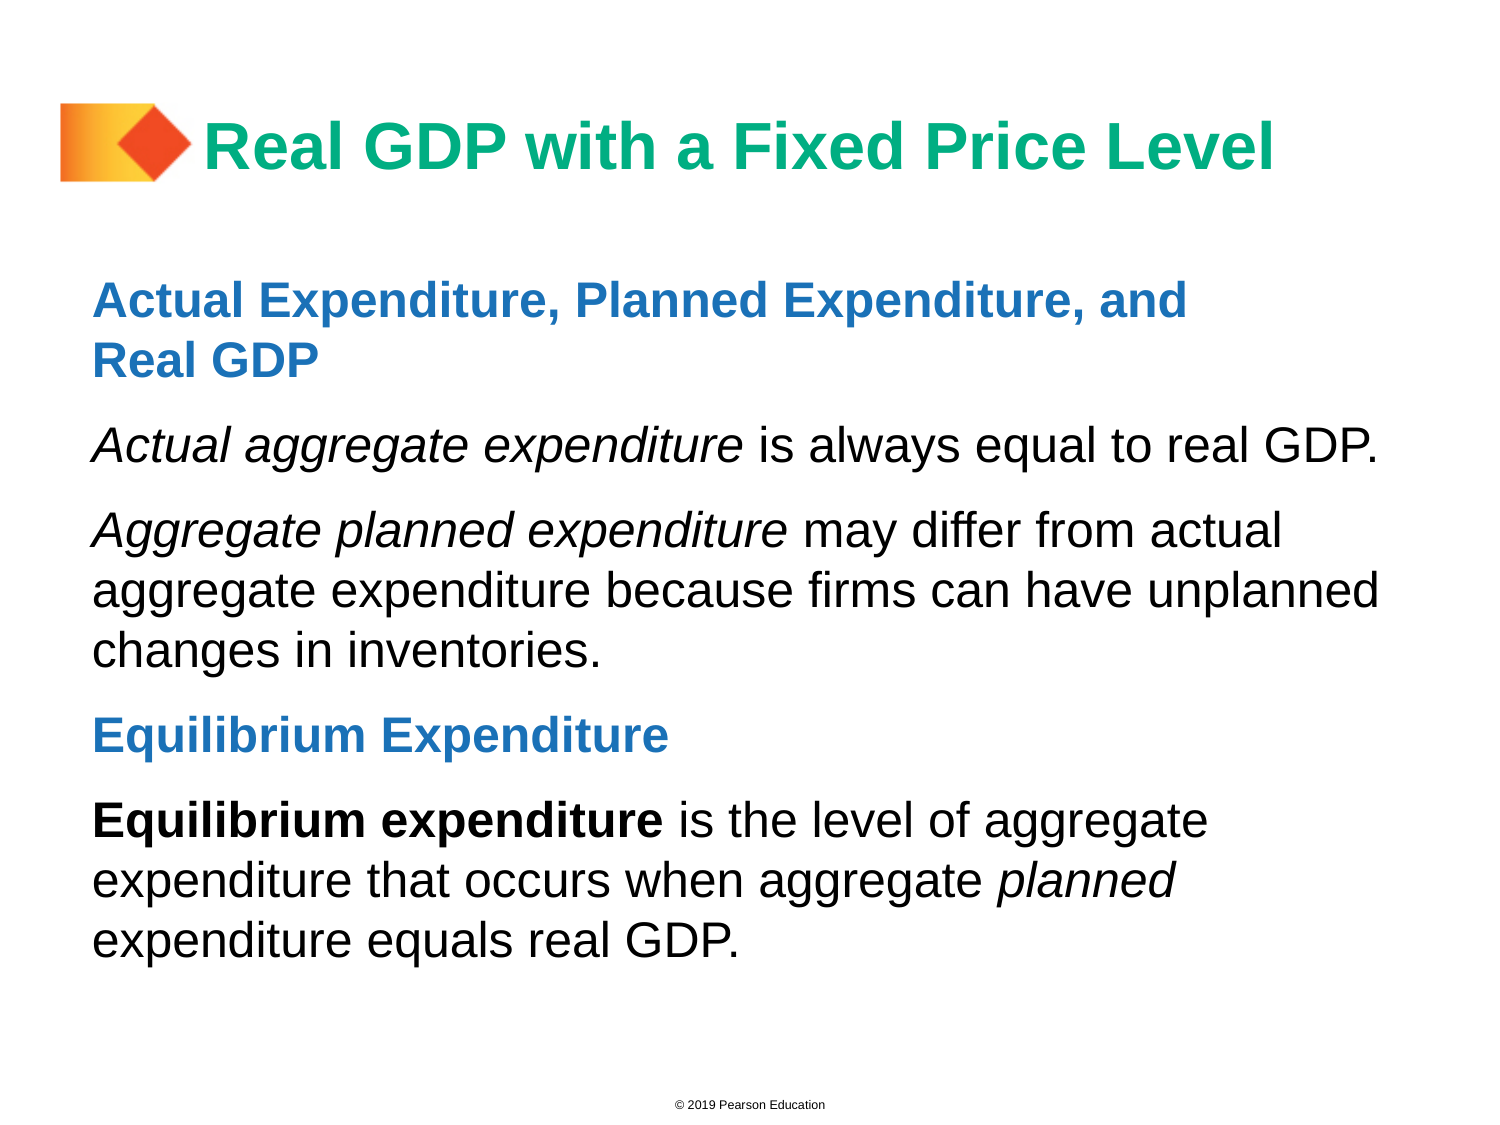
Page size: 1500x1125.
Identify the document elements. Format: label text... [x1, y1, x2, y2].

title Real GDP with a Fixed Price Level [188, 50, 1364, 236]
list Actual Expenditure, Planned Expenditure, and Real GDP Actual aggregate expenditure is always equal to real GDP. Aggregate planned expenditure may differ from actual aggregate expenditure because firms can have unplanned changes in inventories. Equilibrium Expenditure Equilibrium expenditure is the level of aggregate expenditure that occurs when aggregate planned expenditure equals real GDP. [59, 259, 1410, 1003]
picture [59, 102, 188, 184]
